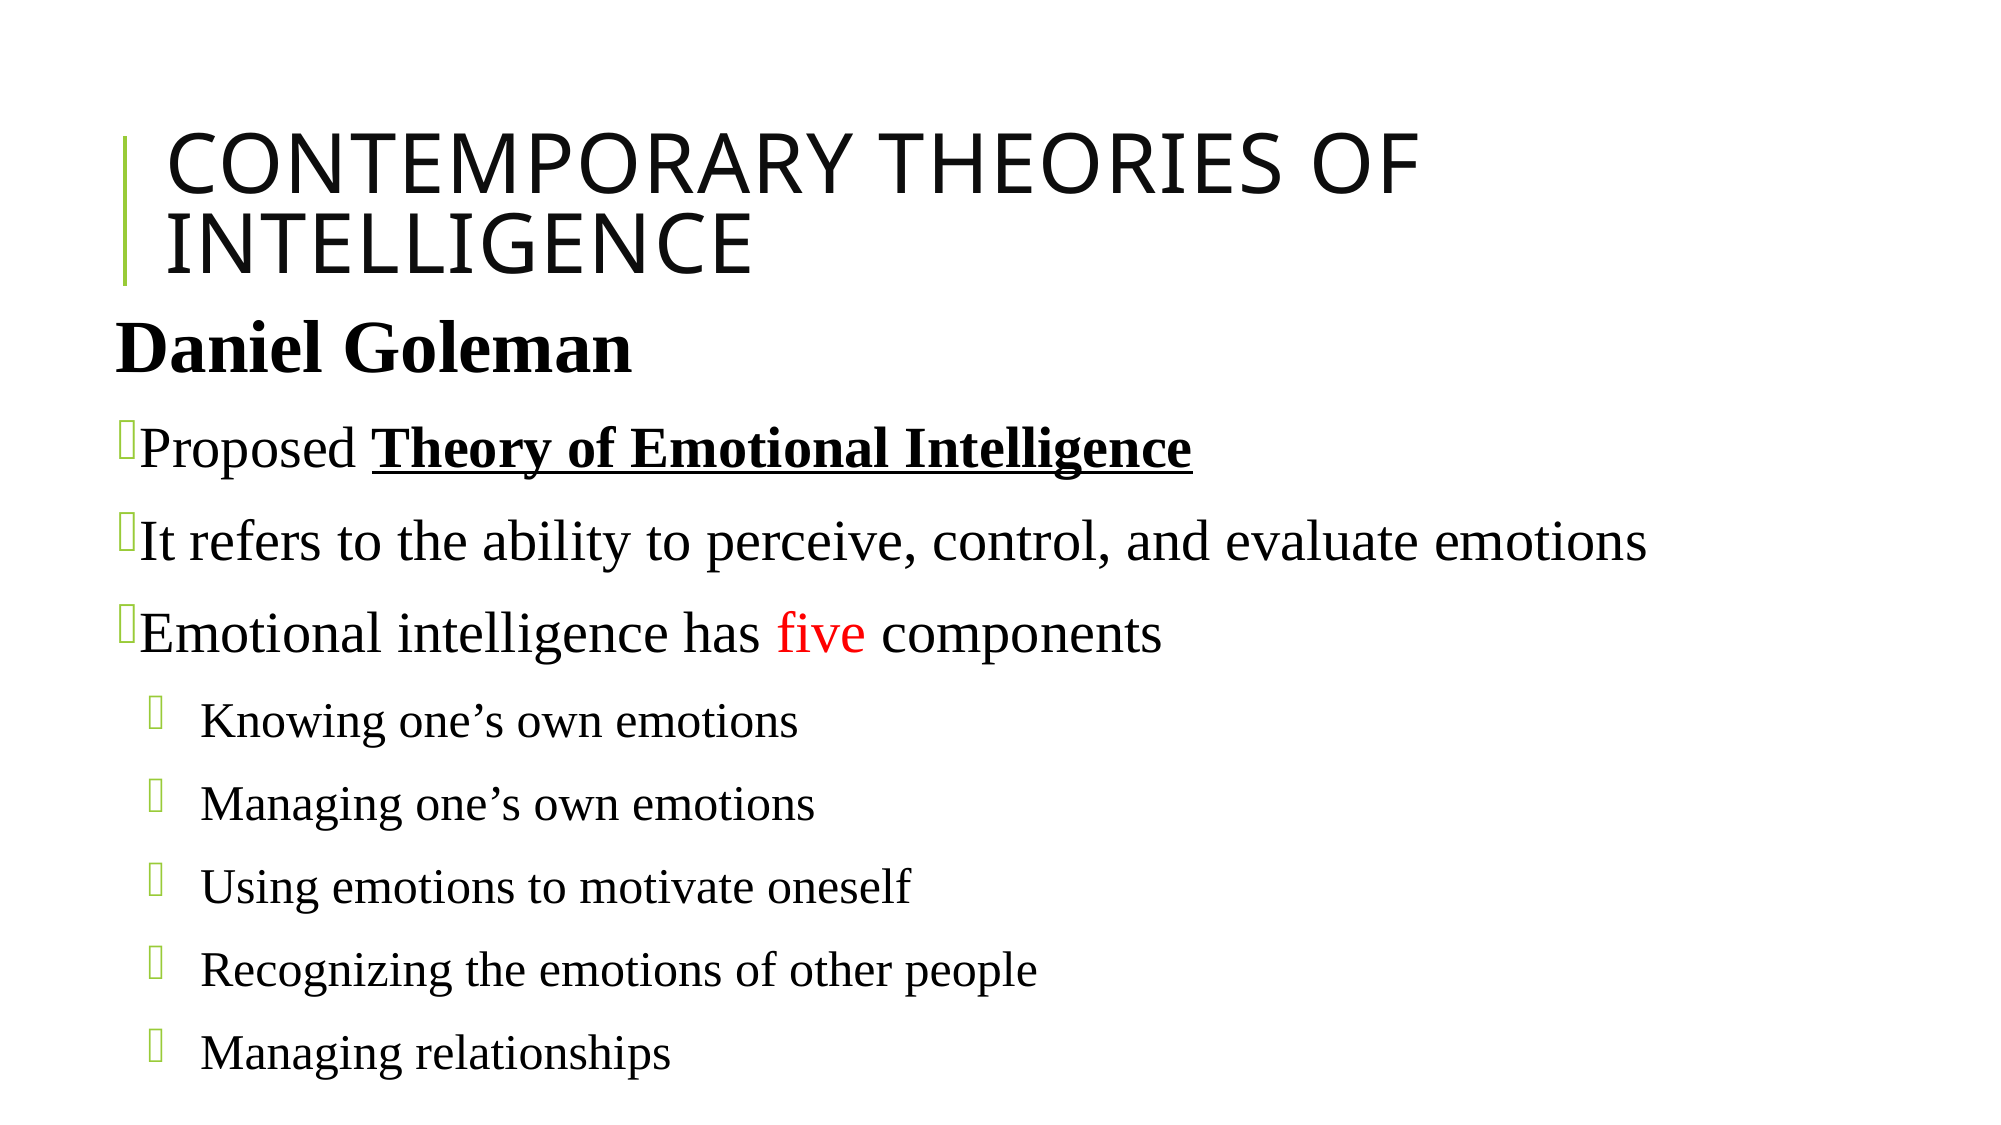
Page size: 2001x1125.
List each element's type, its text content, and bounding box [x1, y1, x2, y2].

title Contemporary Theories of Intelligence [150, 118, 1513, 299]
list Daniel Goleman Proposed Theory of Emotional Intelligence It refers to the ability to perceive, control, and evaluate emotions Emotional intelligence has five components Knowing one’s own emotions Managing one’s own emotions Using emotions to motivate oneself Recognizing the emotions of other people Managing relationships [88, 299, 1950, 981]
